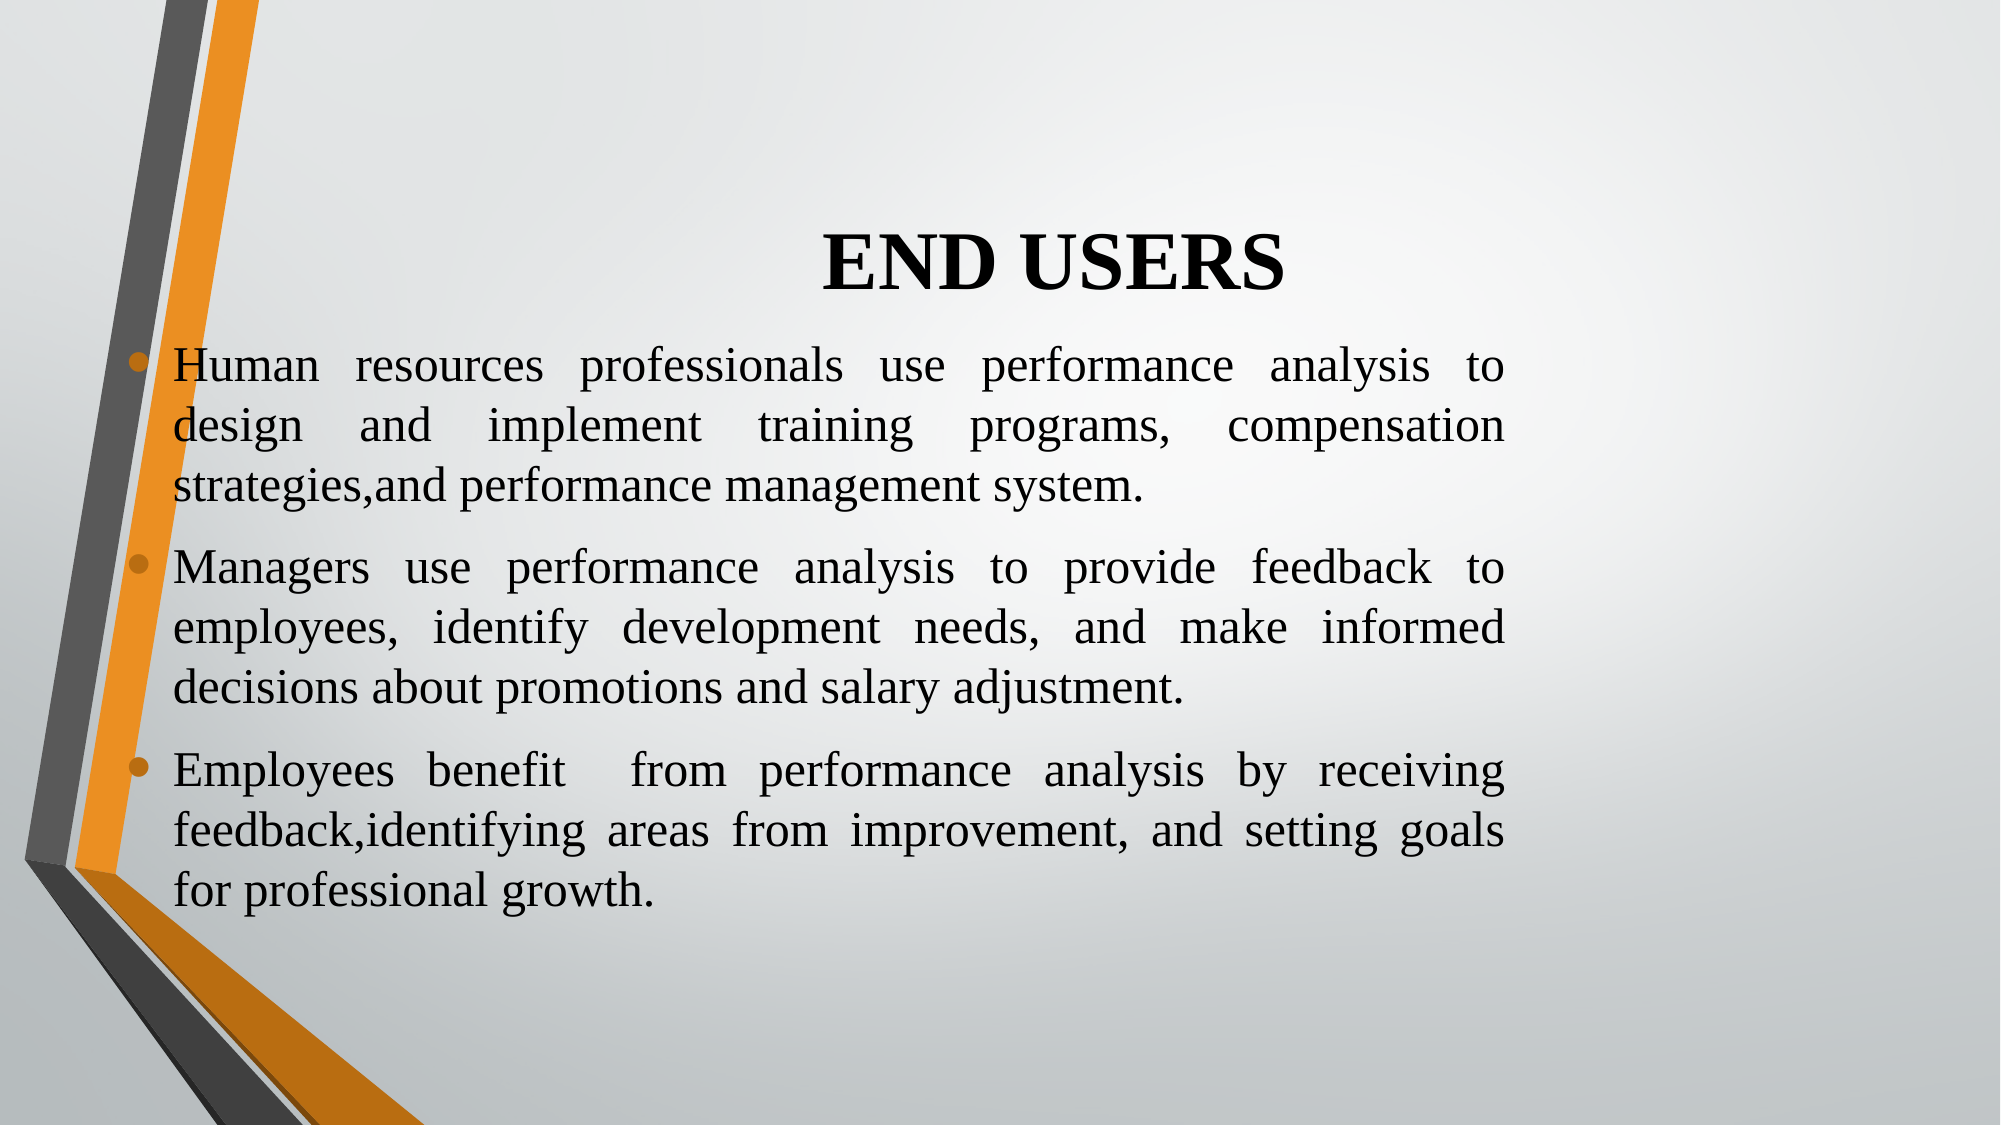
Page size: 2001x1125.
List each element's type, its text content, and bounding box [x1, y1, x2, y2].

title END USERS [242, 111, 1888, 401]
list Human resources professionals use performance analysis to design and implement training programs, compensation strategies,and performance management system. Managers use performance analysis to provide feedback to employees, identify development needs, and make informed decisions about promotions and salary adjustment. Employees benefit from performance analysis by receiving feedback,identifying areas from improvement, and setting goals for professional growth. [110, 256, 1522, 992]
